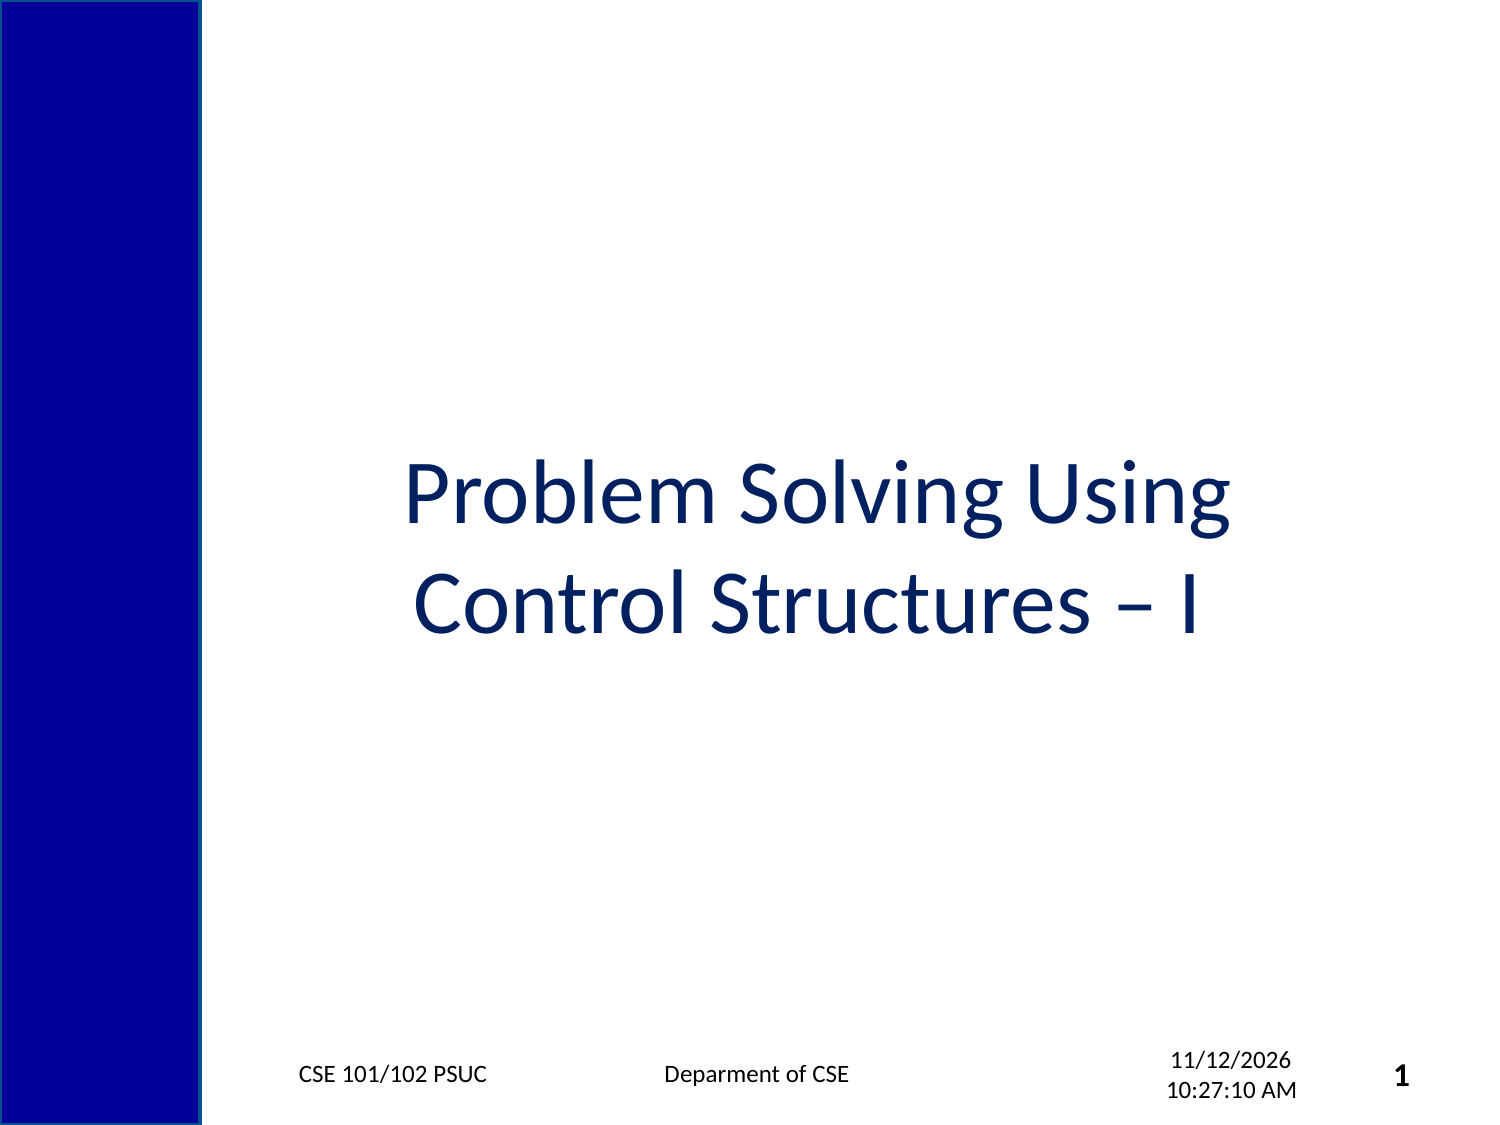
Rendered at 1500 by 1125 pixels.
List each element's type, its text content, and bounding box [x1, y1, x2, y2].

slide_number 1 [1312, 1042, 1425, 1103]
footer CSE 101/102 PSUC Deparment of CSE [212, 1042, 938, 1103]
text_box Problem Solving Using Control Structures – I [324, 424, 1313, 660]
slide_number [1087, 1043, 1313, 1104]
